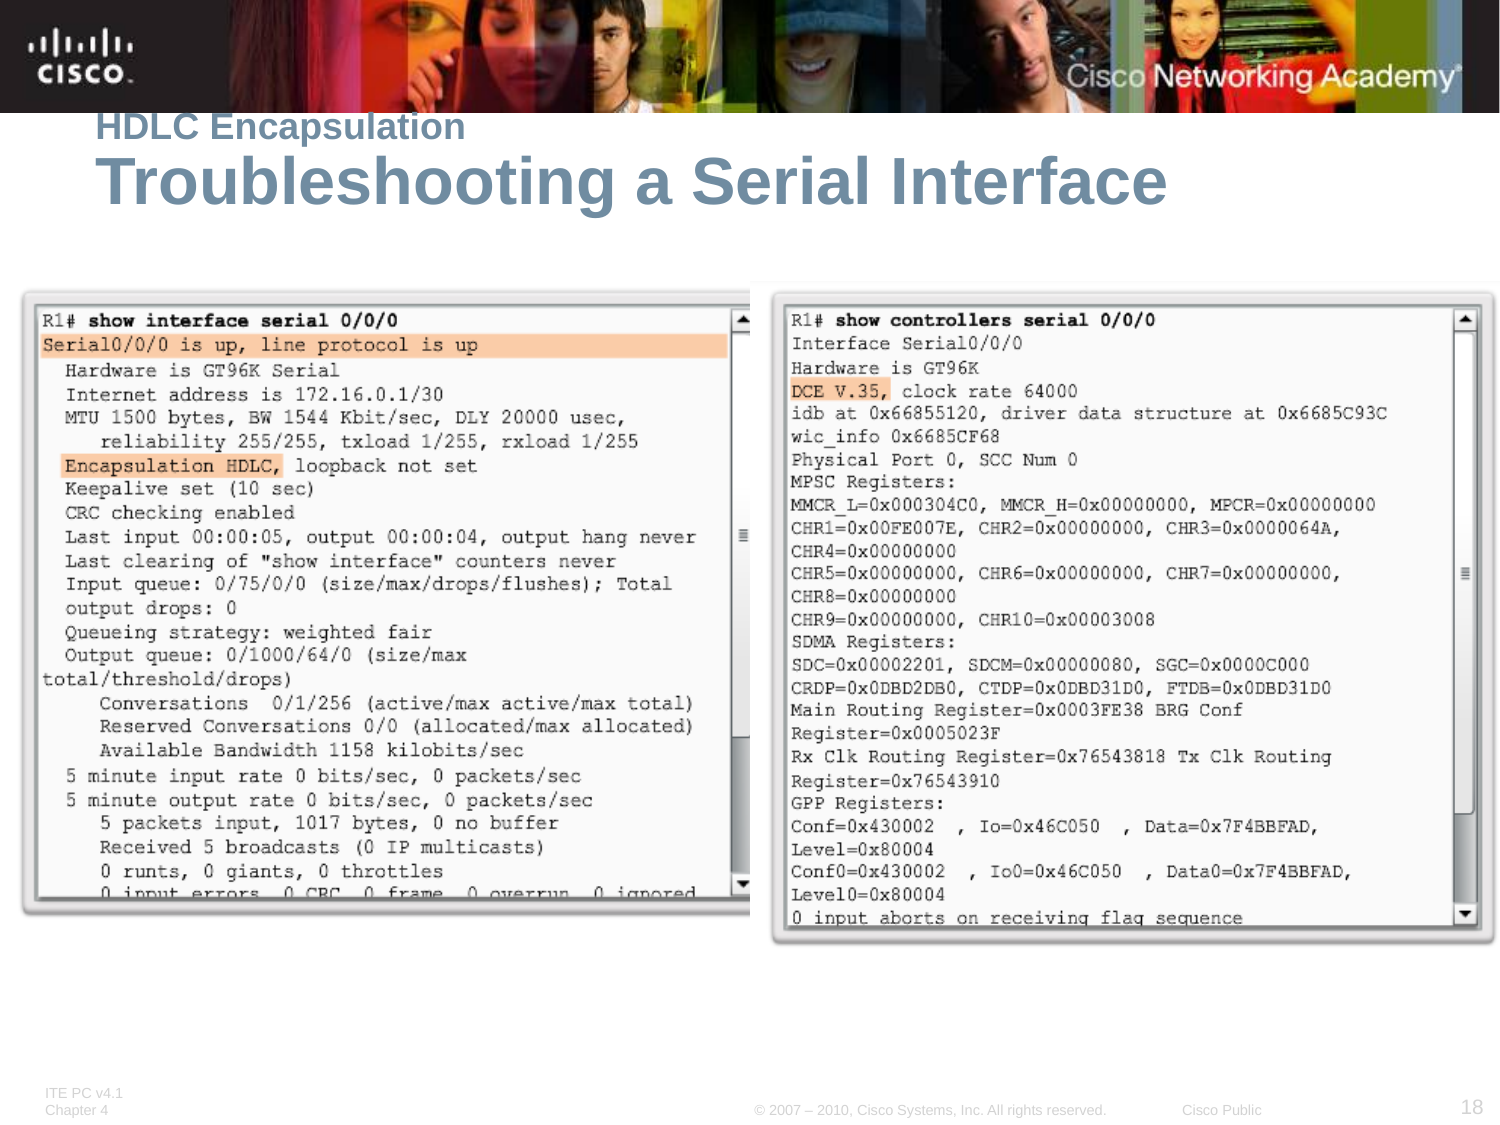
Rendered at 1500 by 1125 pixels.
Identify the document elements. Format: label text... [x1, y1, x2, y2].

title HDLC Encapsulation Troubleshooting a Serial Interface [81, 88, 1419, 227]
picture [6, 280, 1500, 956]
picture [0, 0, 1500, 113]
